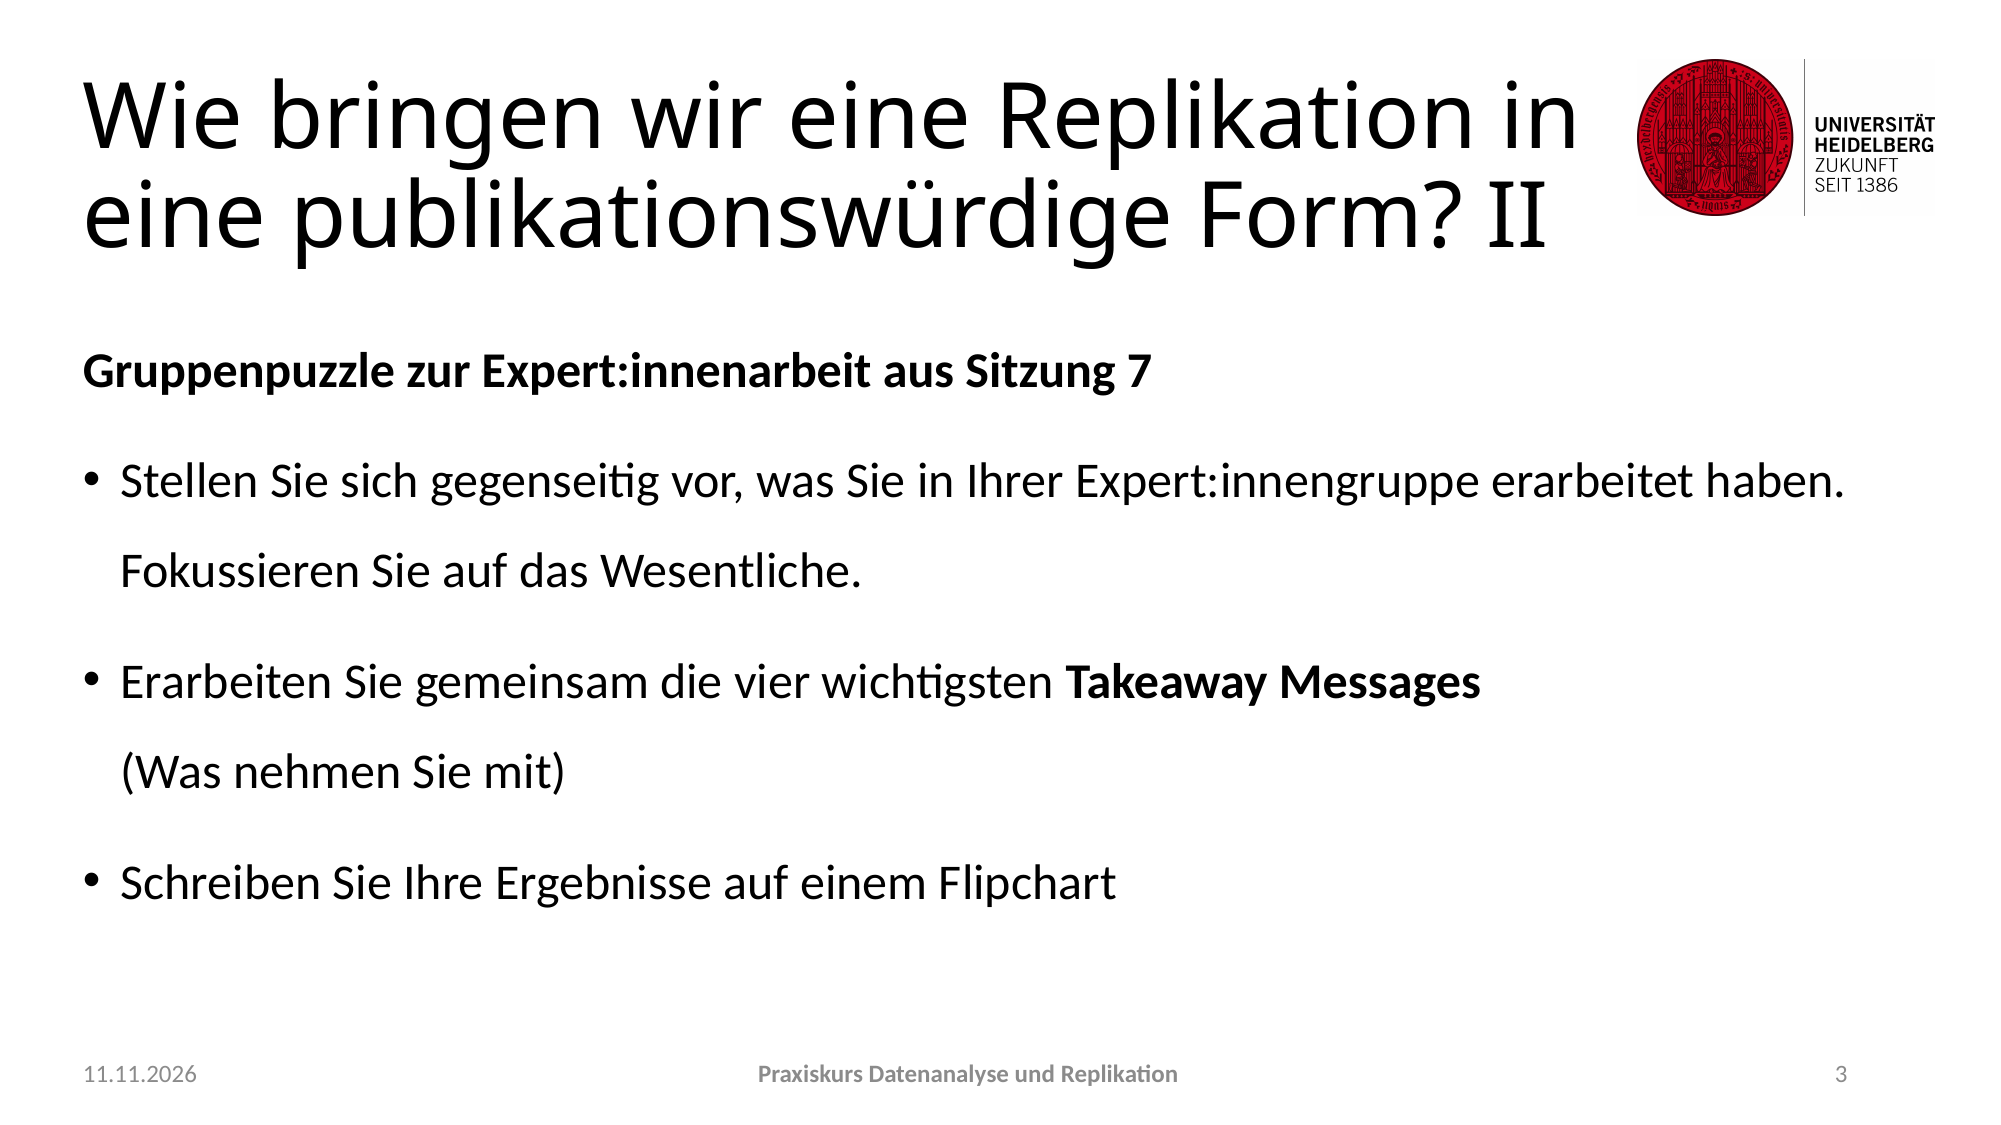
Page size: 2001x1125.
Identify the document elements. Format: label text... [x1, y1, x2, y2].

title Wie bringen wir eine Replikation in eine publikationswürdige Form? II [67, 59, 1613, 278]
picture [1637, 59, 1935, 216]
list Gruppenpuzzle zur Expert:innenarbeit aus Sitzung 7 Stellen Sie sich gegenseitig vor, was Sie in Ihrer Expert:innengruppe erarbeitet haben. Fokussieren Sie auf das Wesentliche. Erarbeiten Sie gemeinsam die vier wichtigsten Takeaway Messages (Was nehmen Sie mit) Schreiben Sie Ihre Ergebnisse auf einem Flipchart [67, 299, 1863, 1014]
footer Praxiskurs Datenanalyse und Replikation [324, 1042, 1613, 1103]
slide_number 3 [1637, 1042, 1863, 1103]
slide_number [67, 1042, 292, 1103]
